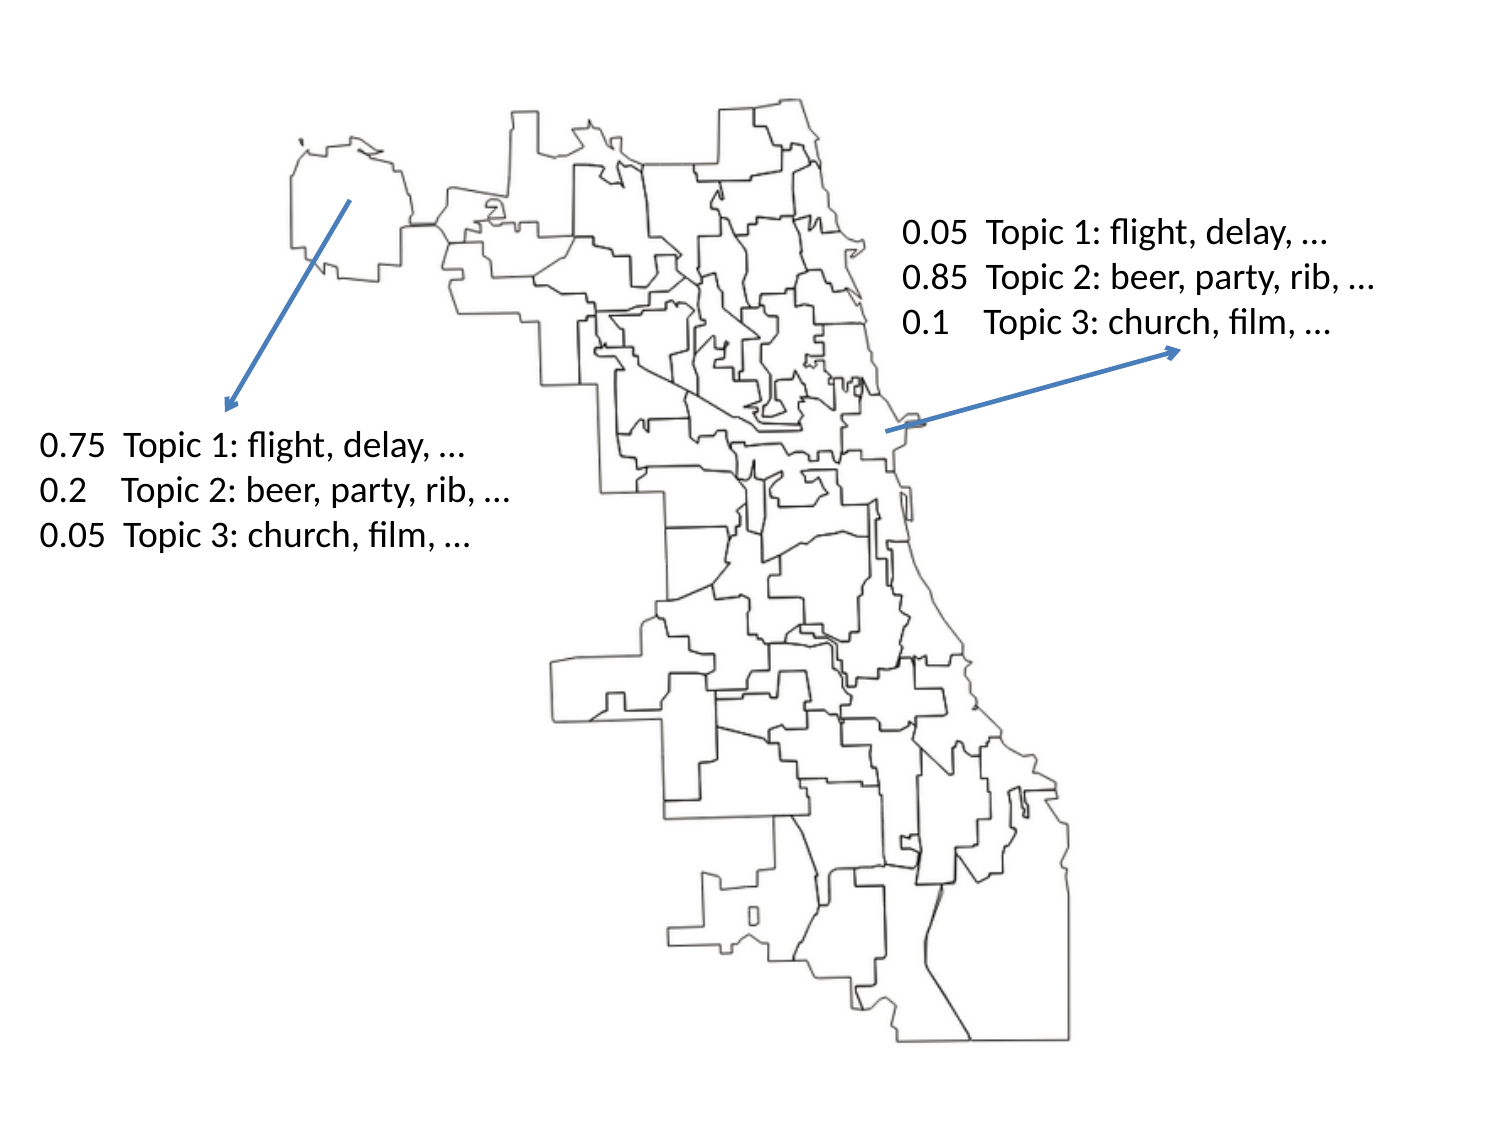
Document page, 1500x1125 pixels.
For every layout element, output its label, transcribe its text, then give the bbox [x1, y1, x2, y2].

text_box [885, 351, 1182, 432]
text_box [224, 199, 351, 413]
picture [274, 87, 1101, 1055]
text_box 0.05 Topic 1: flight, delay, … 0.85 Topic 2: beer, party, rib, … 0.1 Topic 3: church, film, … [1104, 199, 1475, 350]
text_box 0.75 Topic 1: flight, delay, … 0.2 Topic 2: beer, party, rib, … 0.05 Topic 3: church, film, … [24, 412, 269, 563]
